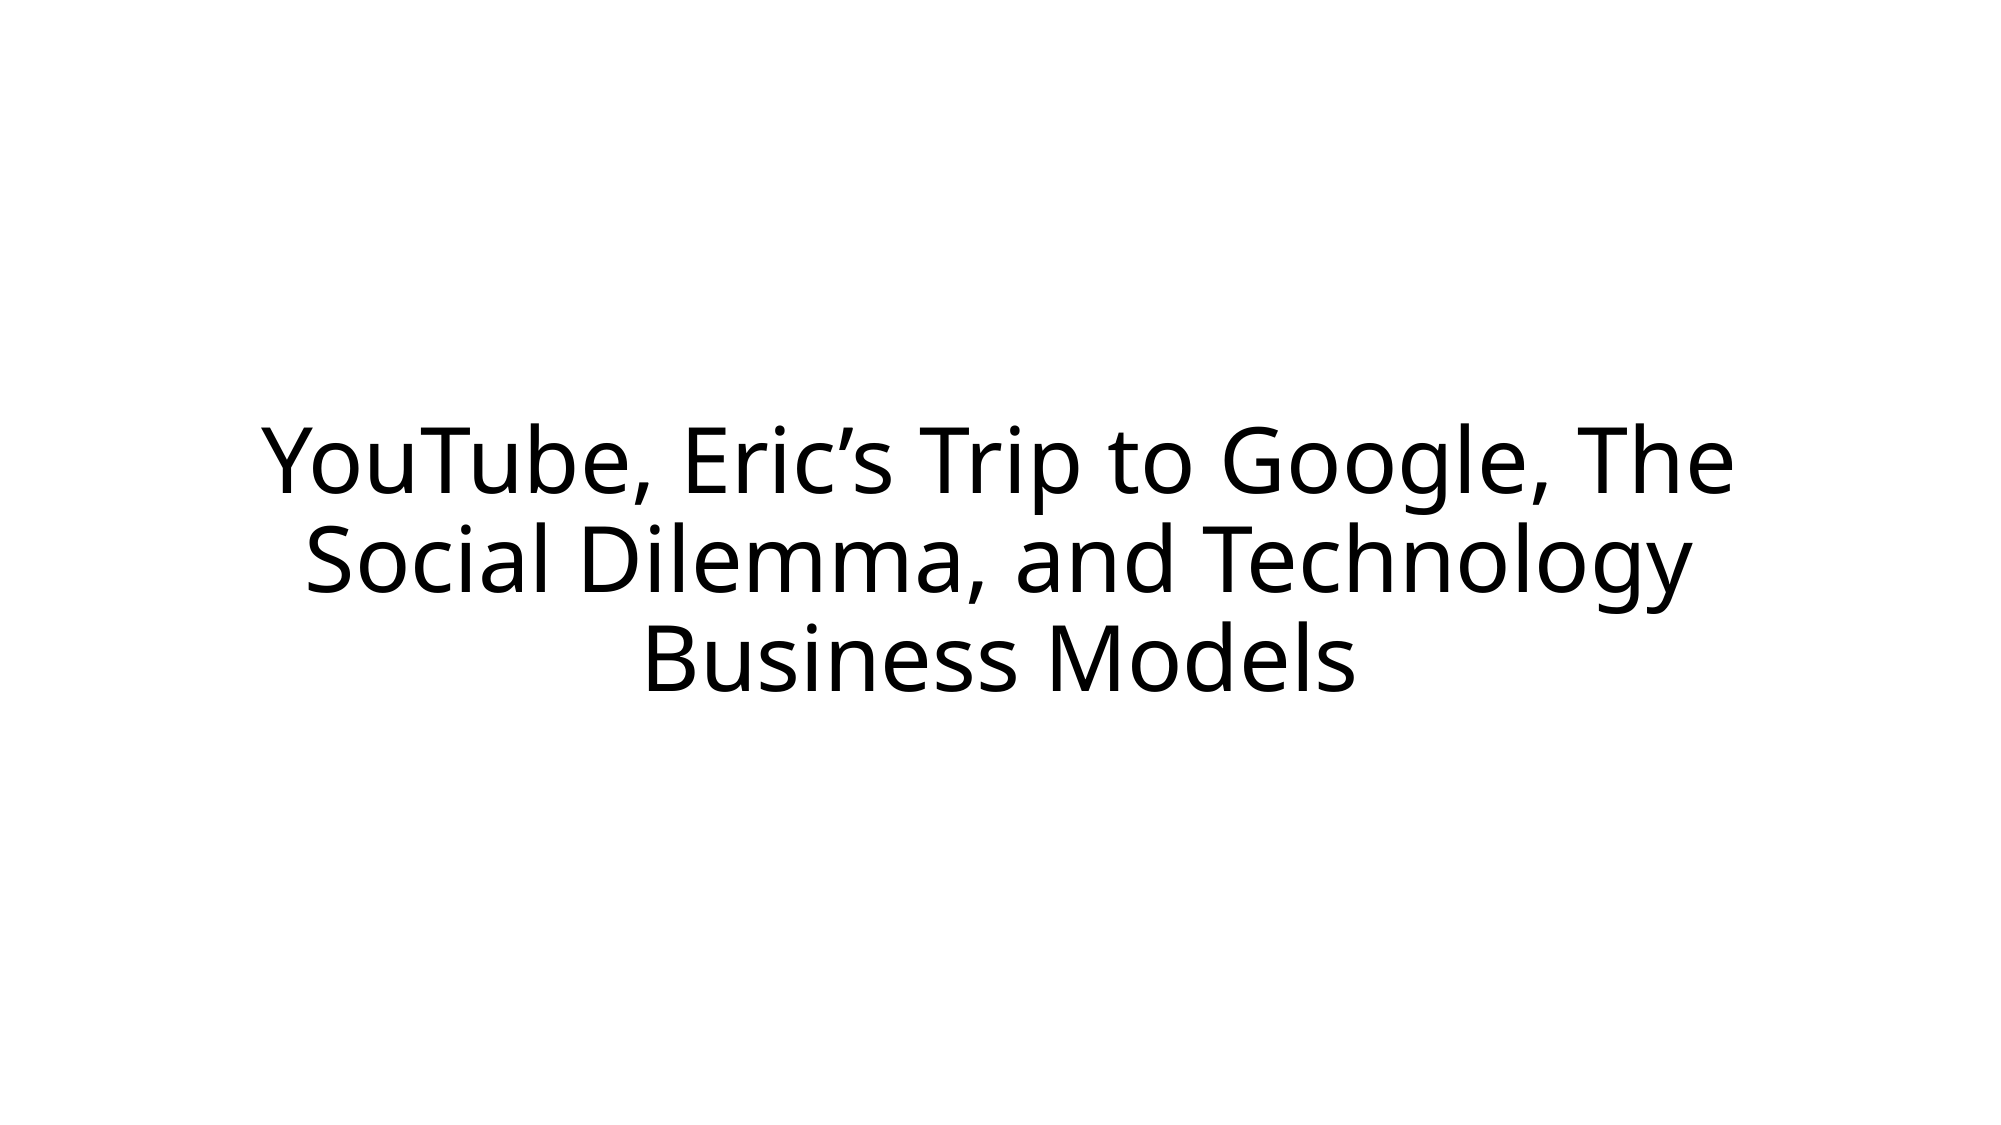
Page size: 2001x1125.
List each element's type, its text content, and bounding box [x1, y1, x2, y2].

list YouTube, Eric’s Trip to Google, The Social Dilemma, and Technology Business Models [137, 503, 1863, 622]
